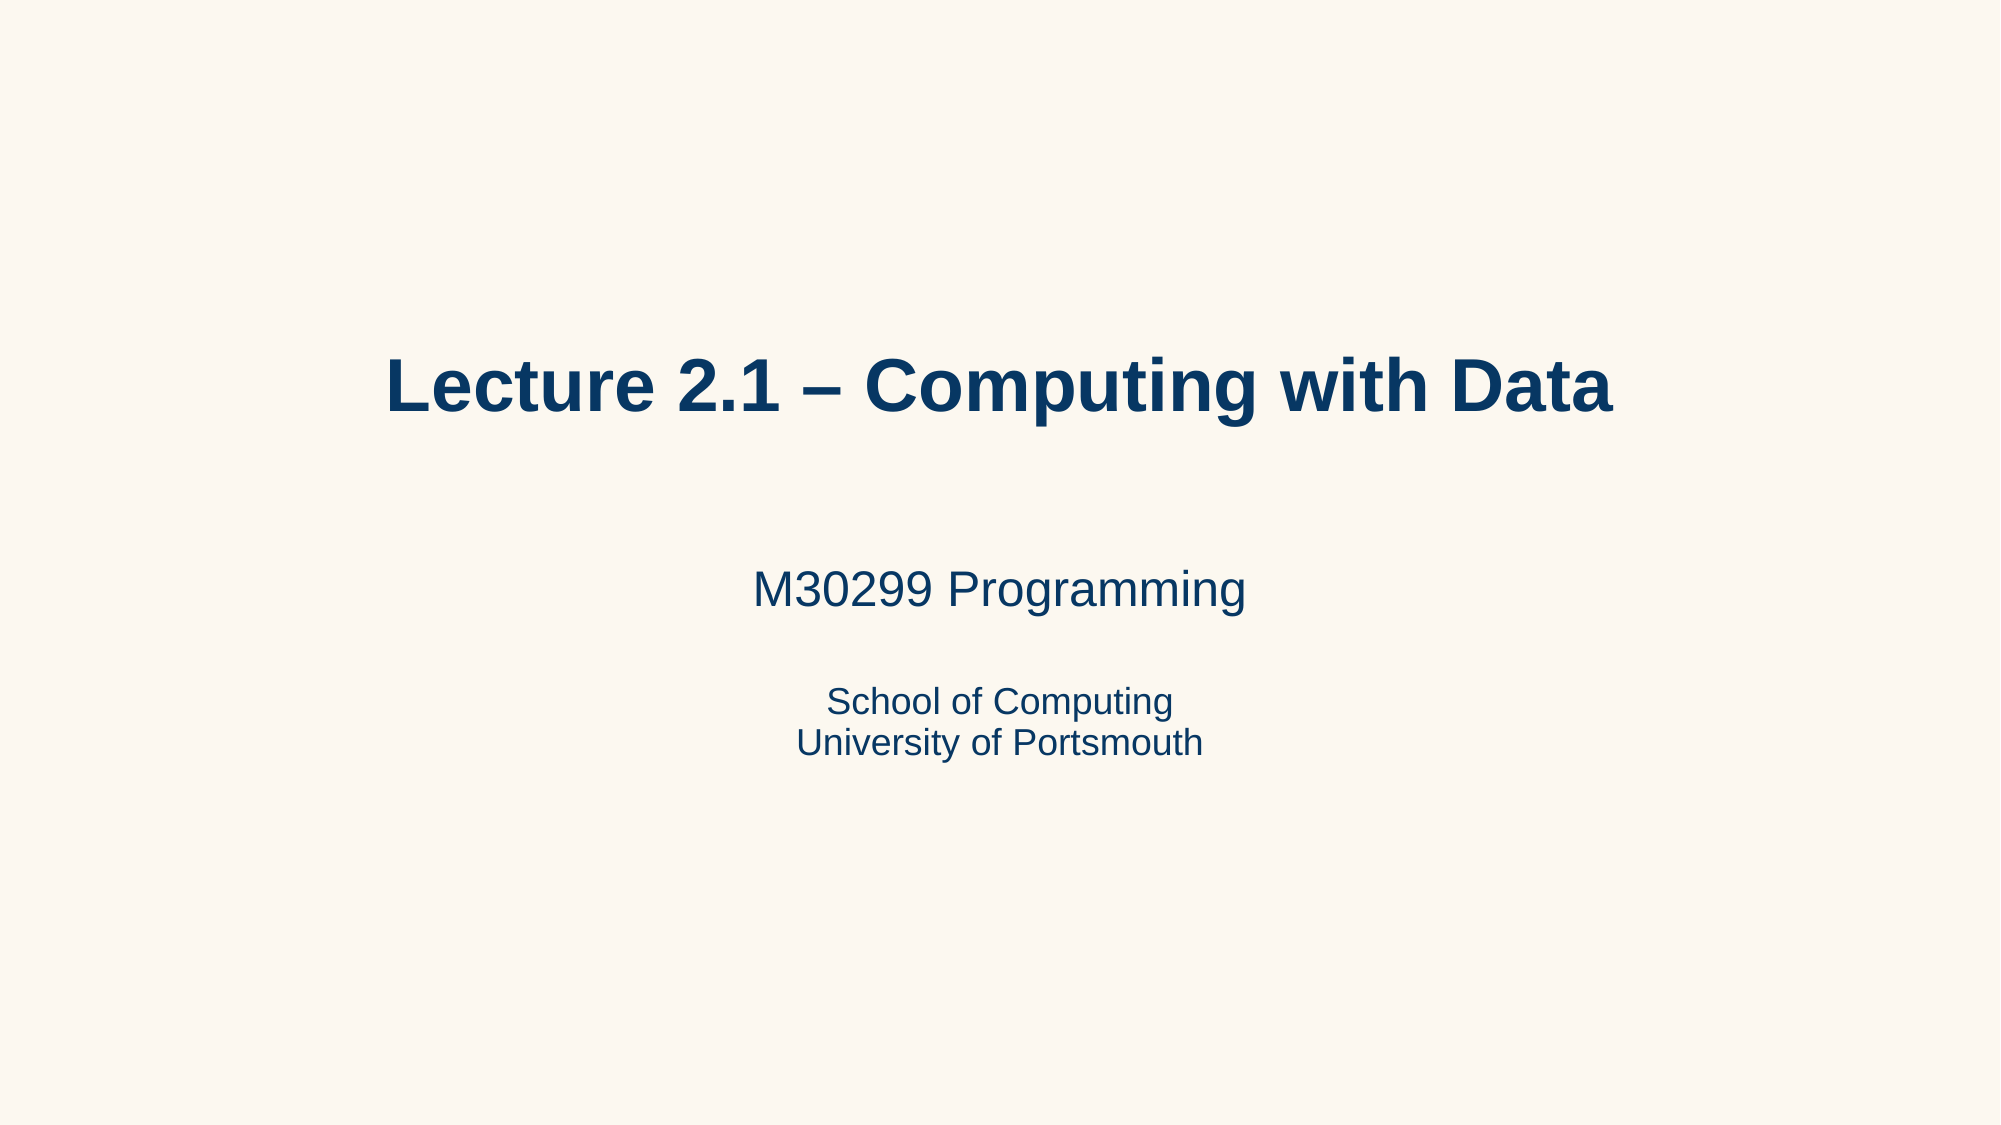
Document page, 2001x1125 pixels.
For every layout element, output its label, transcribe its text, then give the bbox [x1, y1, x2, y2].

subtitle M30299 Programming School of Computing University of Portsmouth [249, 447, 1750, 796]
title Lecture 2.1 – Computing with Data [249, 184, 1750, 436]
